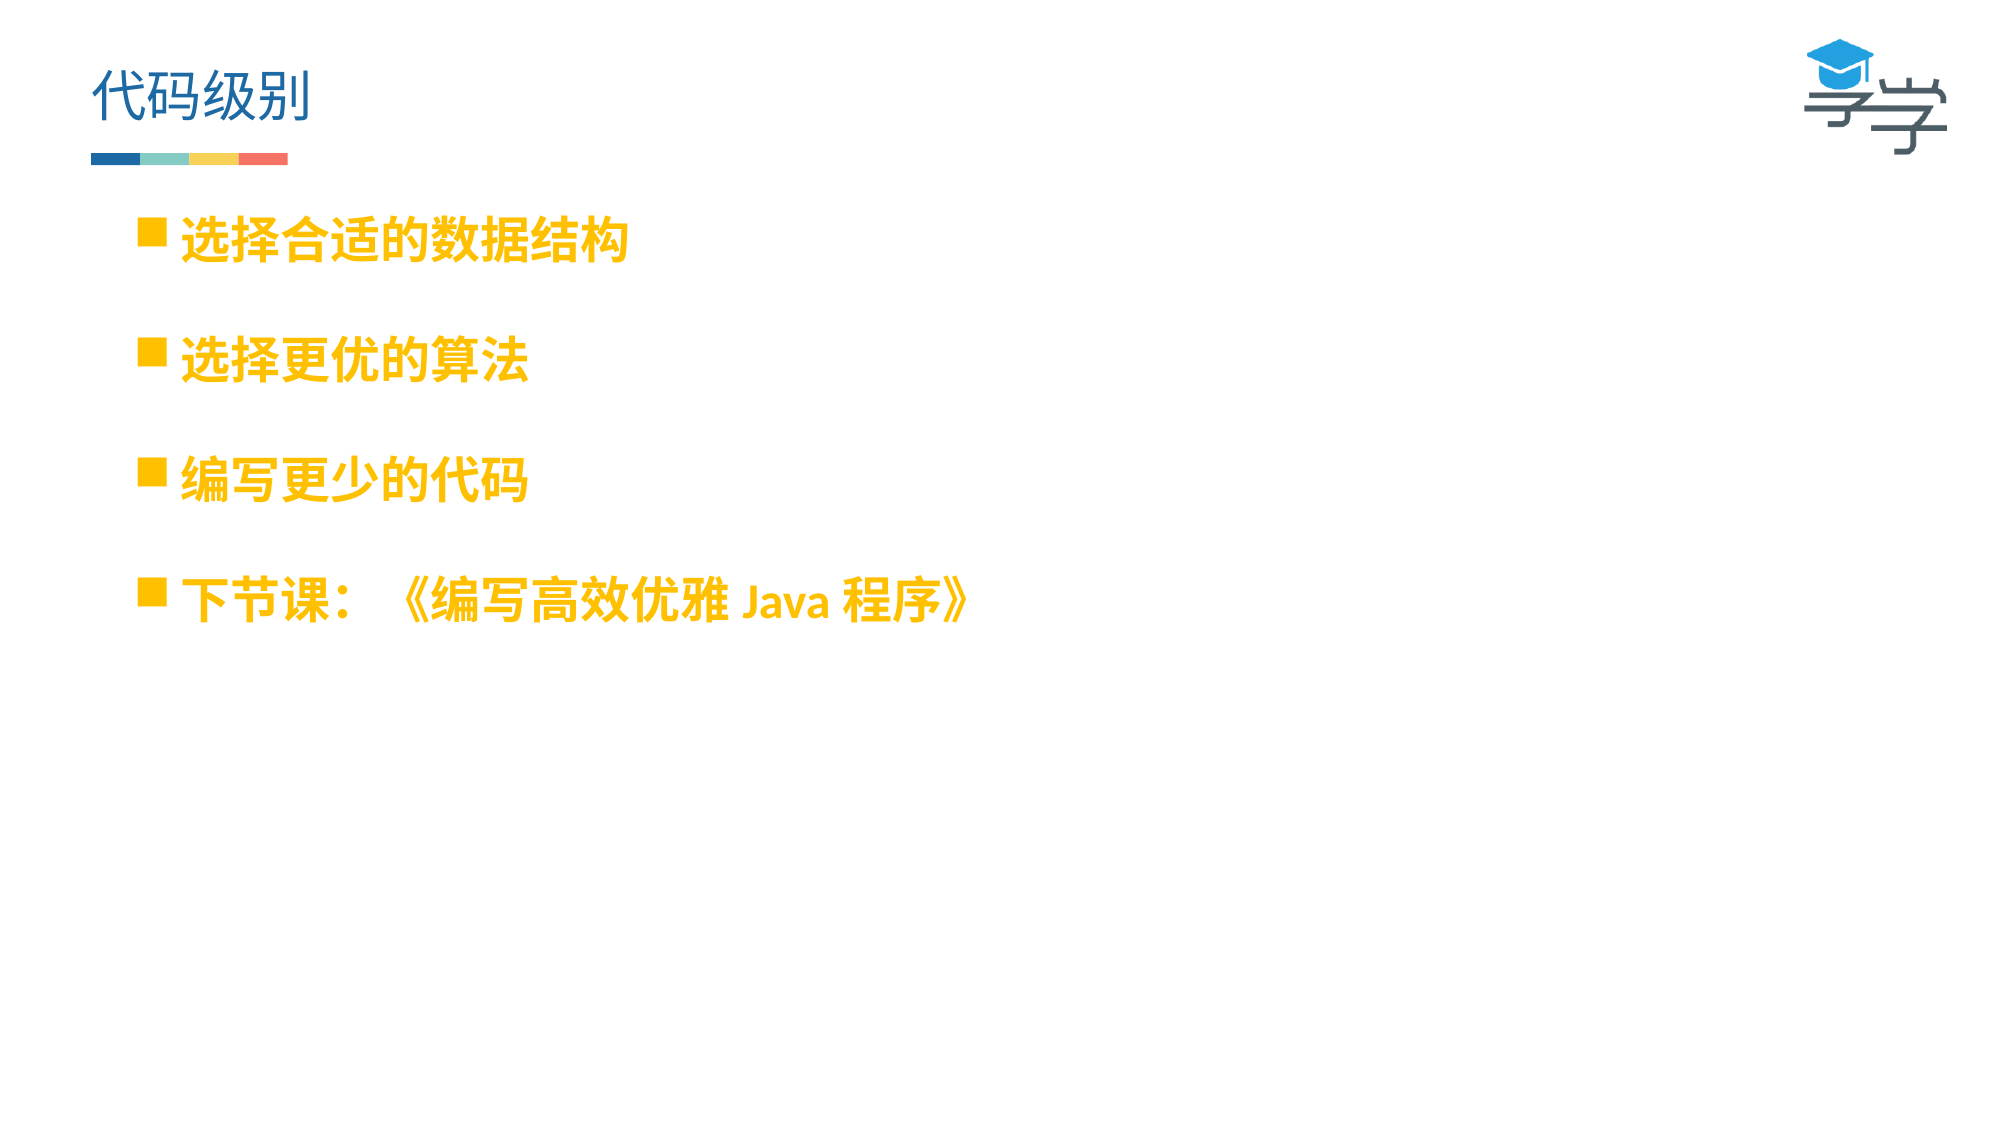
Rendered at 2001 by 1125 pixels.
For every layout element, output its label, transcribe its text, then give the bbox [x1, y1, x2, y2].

text_box 代码级别 [90, 60, 872, 128]
text_box 选择合适的数据结构 选择更优的算法 编写更少的代码 下节课：《编写高效优雅Java程序》 [118, 201, 1008, 696]
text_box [90, 152, 288, 166]
picture [1799, 20, 1952, 173]
